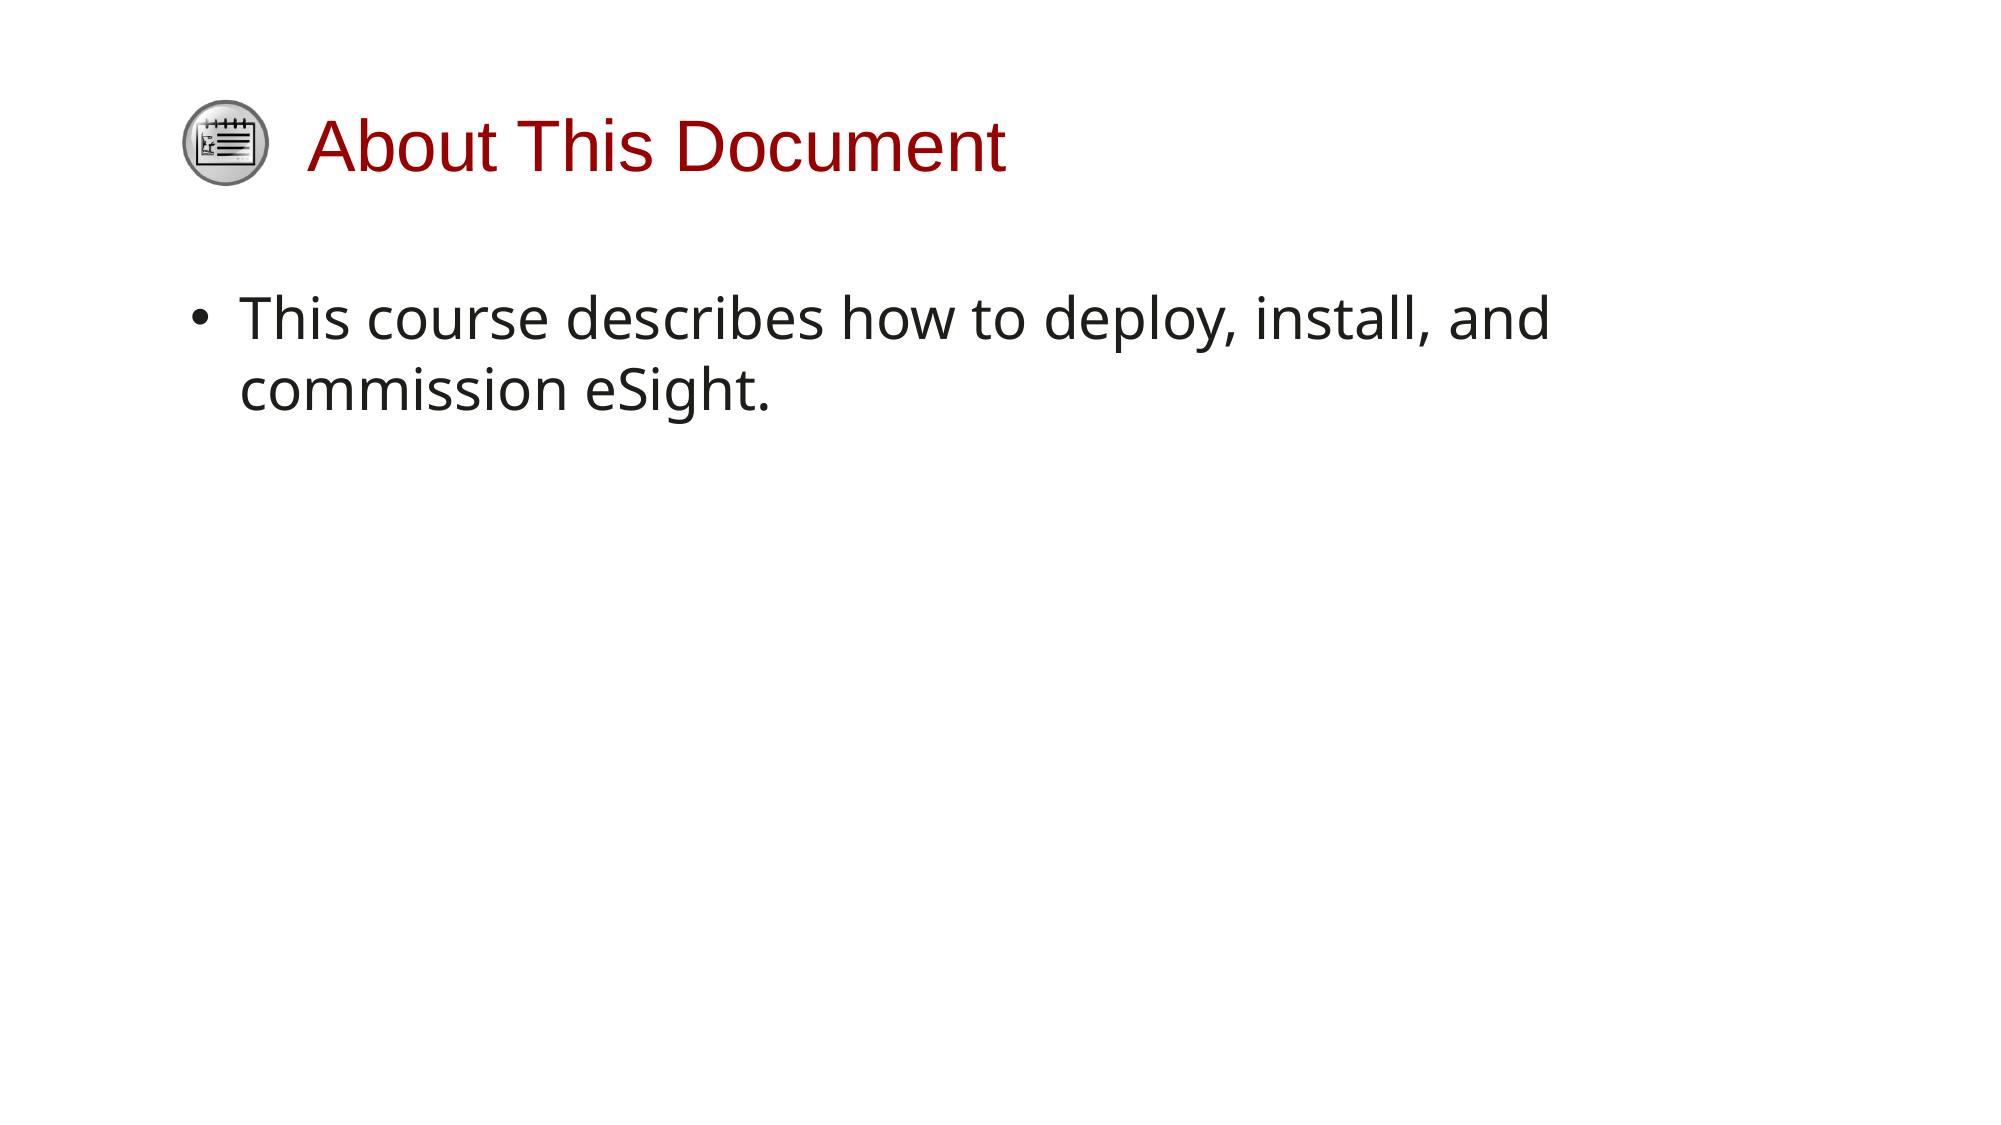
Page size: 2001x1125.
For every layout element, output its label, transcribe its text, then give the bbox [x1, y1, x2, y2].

picture [175, 92, 276, 193]
list This course describes how to deploy, install, and commission eSight. [176, 274, 1762, 936]
